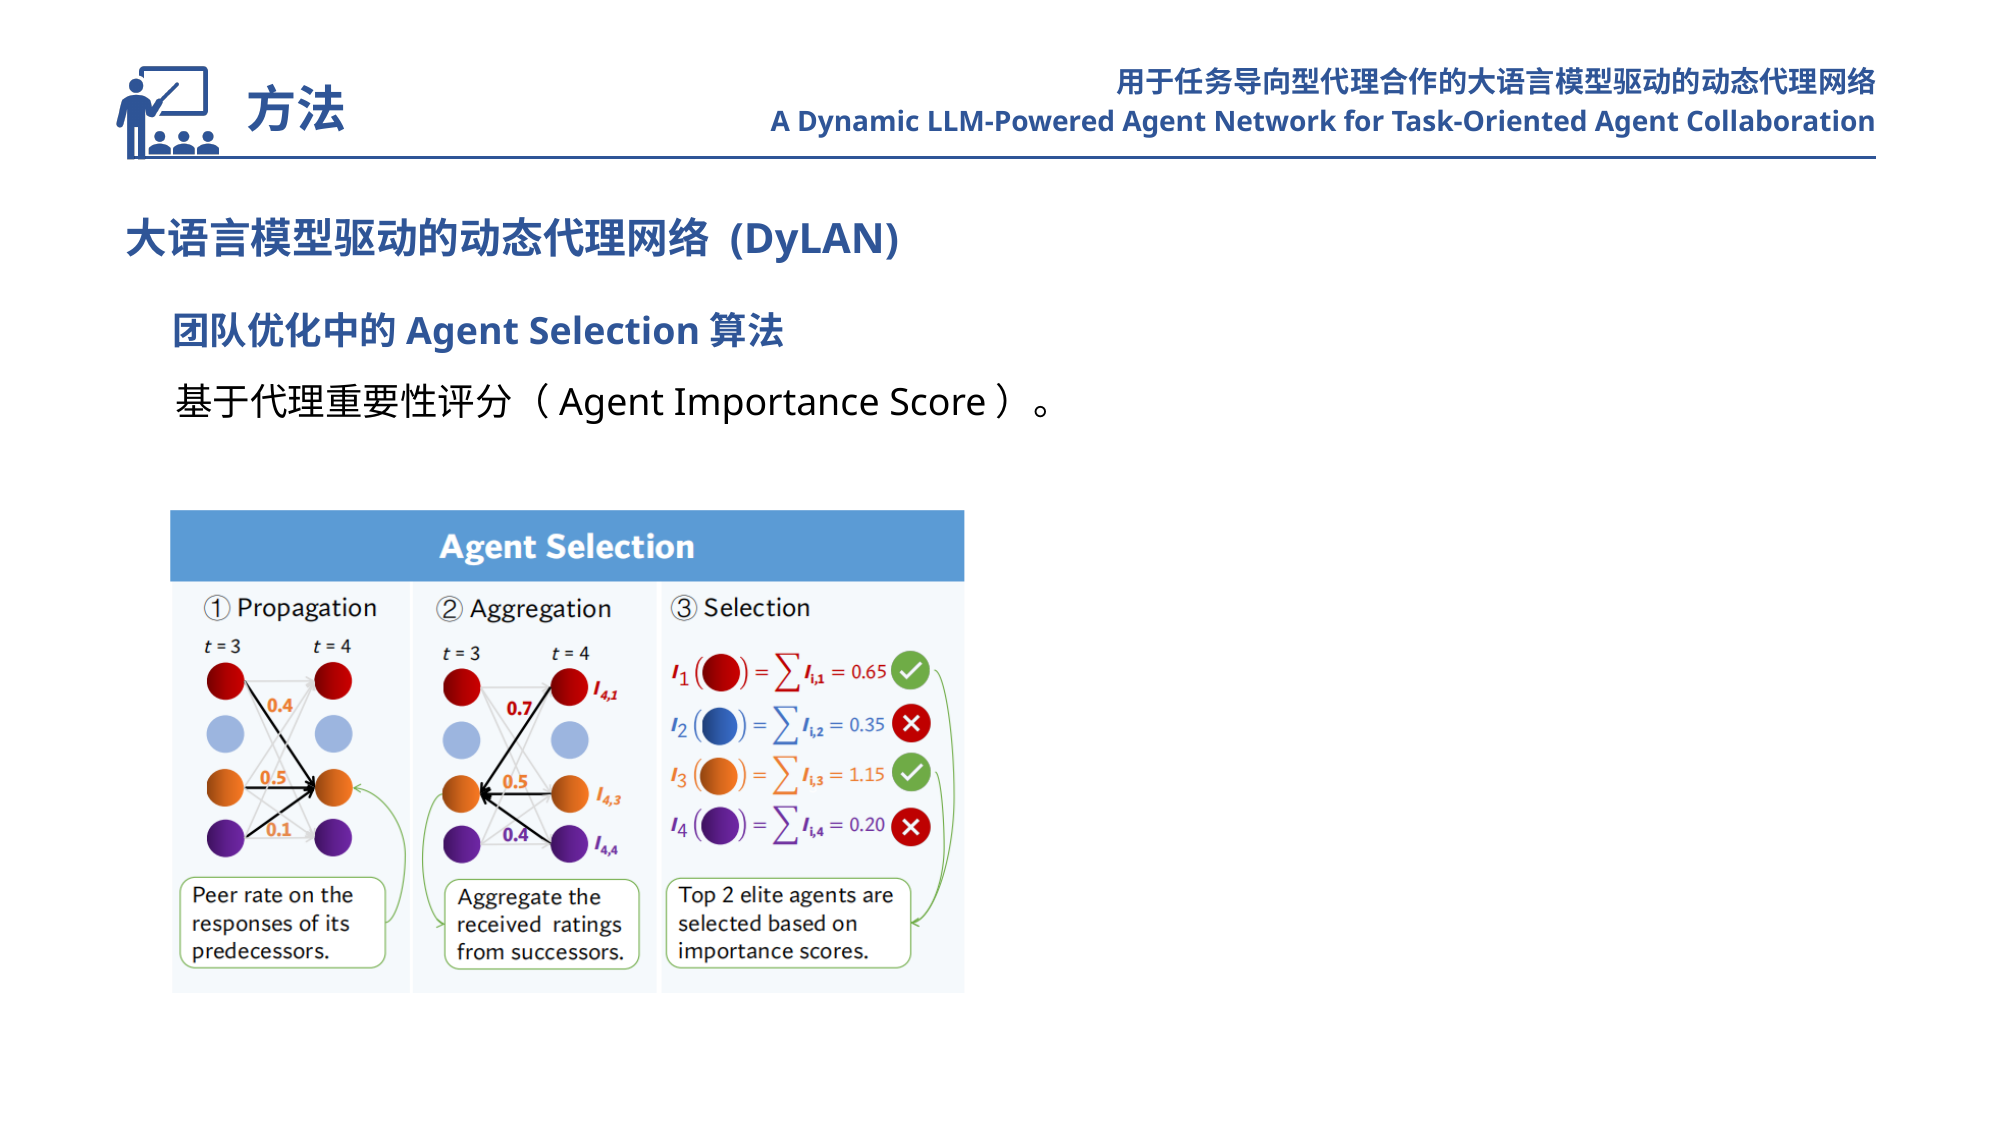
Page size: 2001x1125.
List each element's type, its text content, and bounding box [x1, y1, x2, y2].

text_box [295, 49, 1893, 146]
picture [155, 498, 997, 998]
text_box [110, 280, 1083, 436]
text_box 大语言模型驱动的动态代理网络 (DyLAN) [110, 204, 1295, 270]
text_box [110, 53, 1877, 170]
